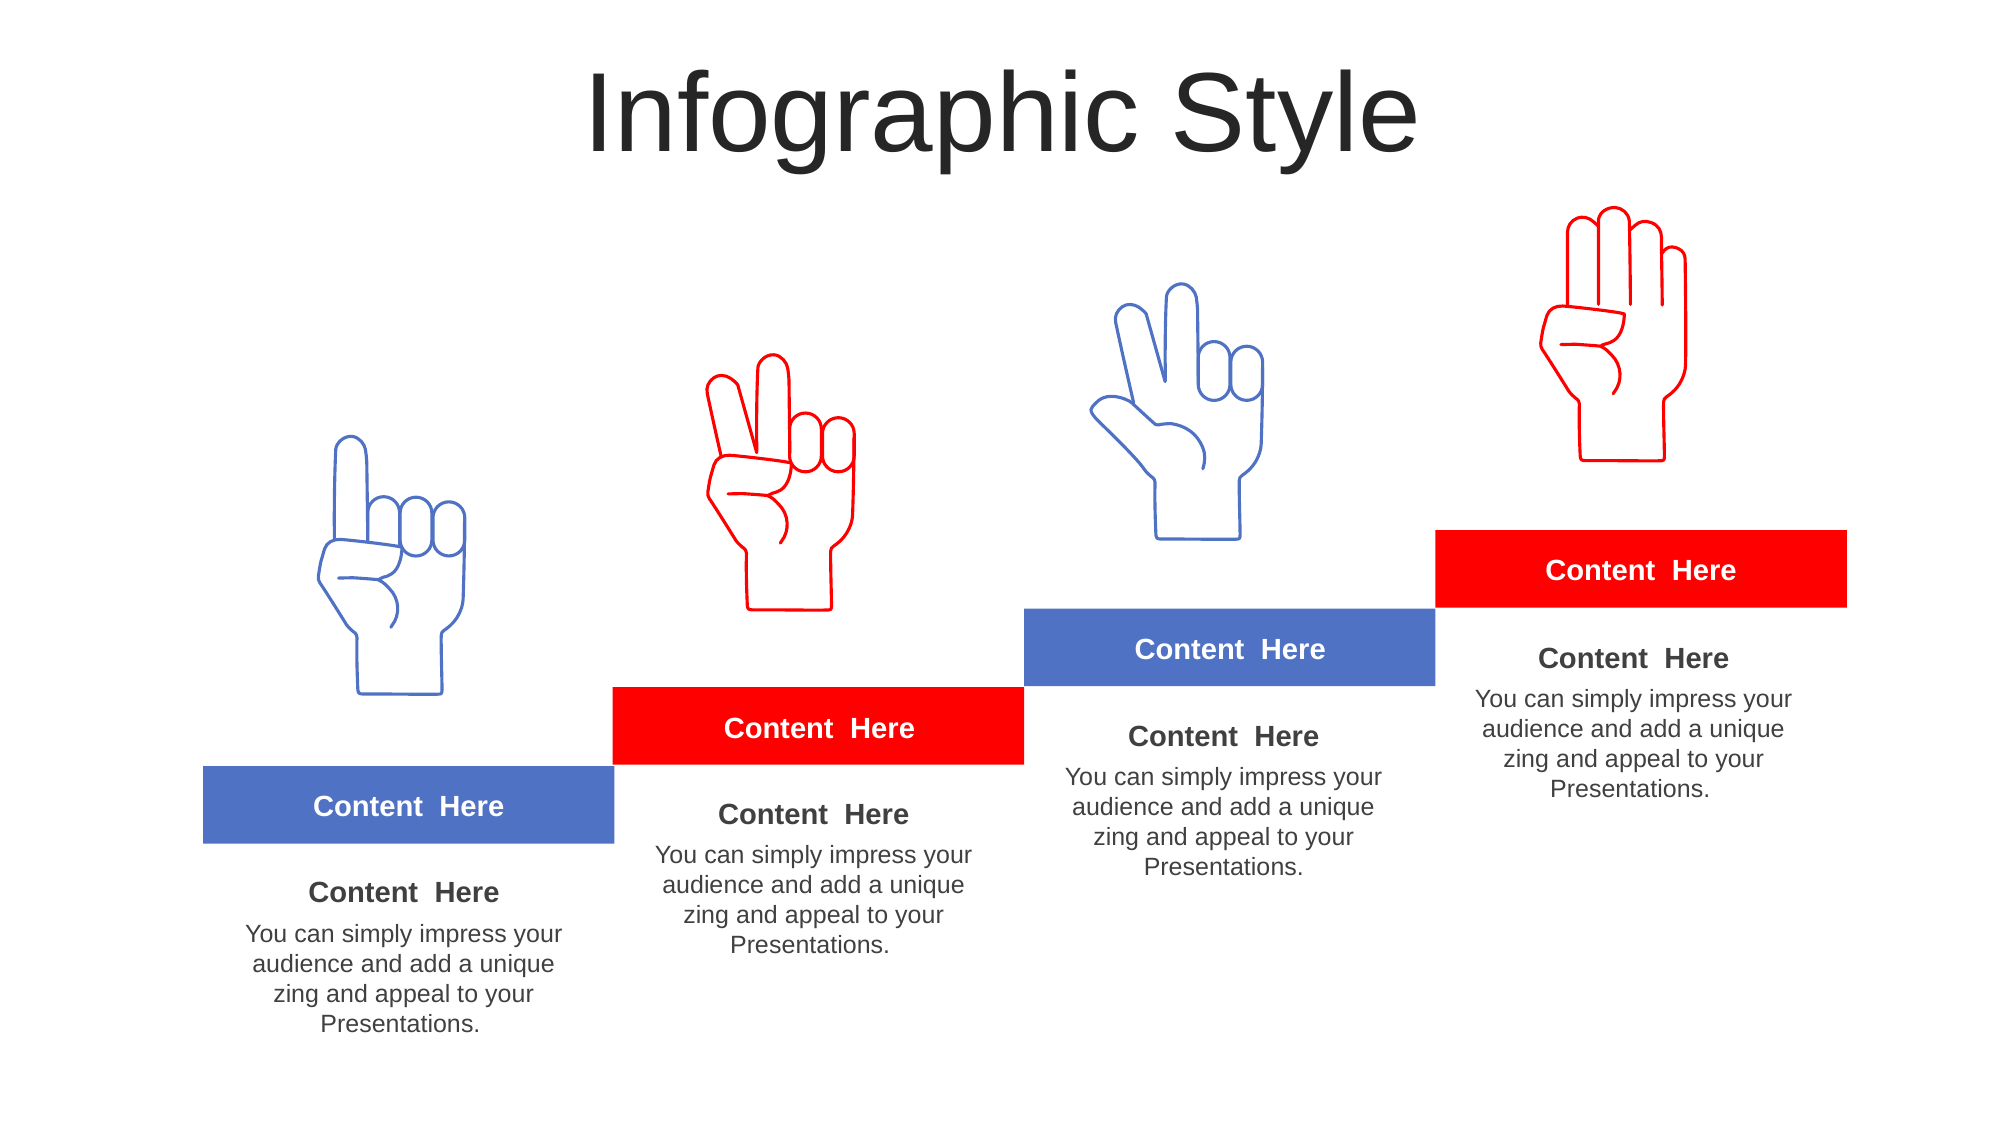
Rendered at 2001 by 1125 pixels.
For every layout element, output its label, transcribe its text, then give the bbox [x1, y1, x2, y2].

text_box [231, 865, 592, 1047]
text_box Content Here [1530, 543, 1752, 594]
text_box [641, 787, 1002, 969]
text_box [612, 686, 1025, 766]
text_box [202, 765, 615, 845]
text_box Content Here [708, 701, 931, 752]
text_box Content Here [1119, 622, 1342, 673]
text_box Content Here [298, 780, 520, 830]
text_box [290, 429, 466, 695]
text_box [1050, 709, 1412, 890]
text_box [1460, 631, 1822, 812]
list Infographic Style [53, 55, 1952, 175]
text_box [1023, 608, 1436, 687]
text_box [705, 353, 855, 611]
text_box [1089, 282, 1304, 541]
text_box [1434, 529, 1848, 609]
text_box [1513, 204, 1689, 463]
